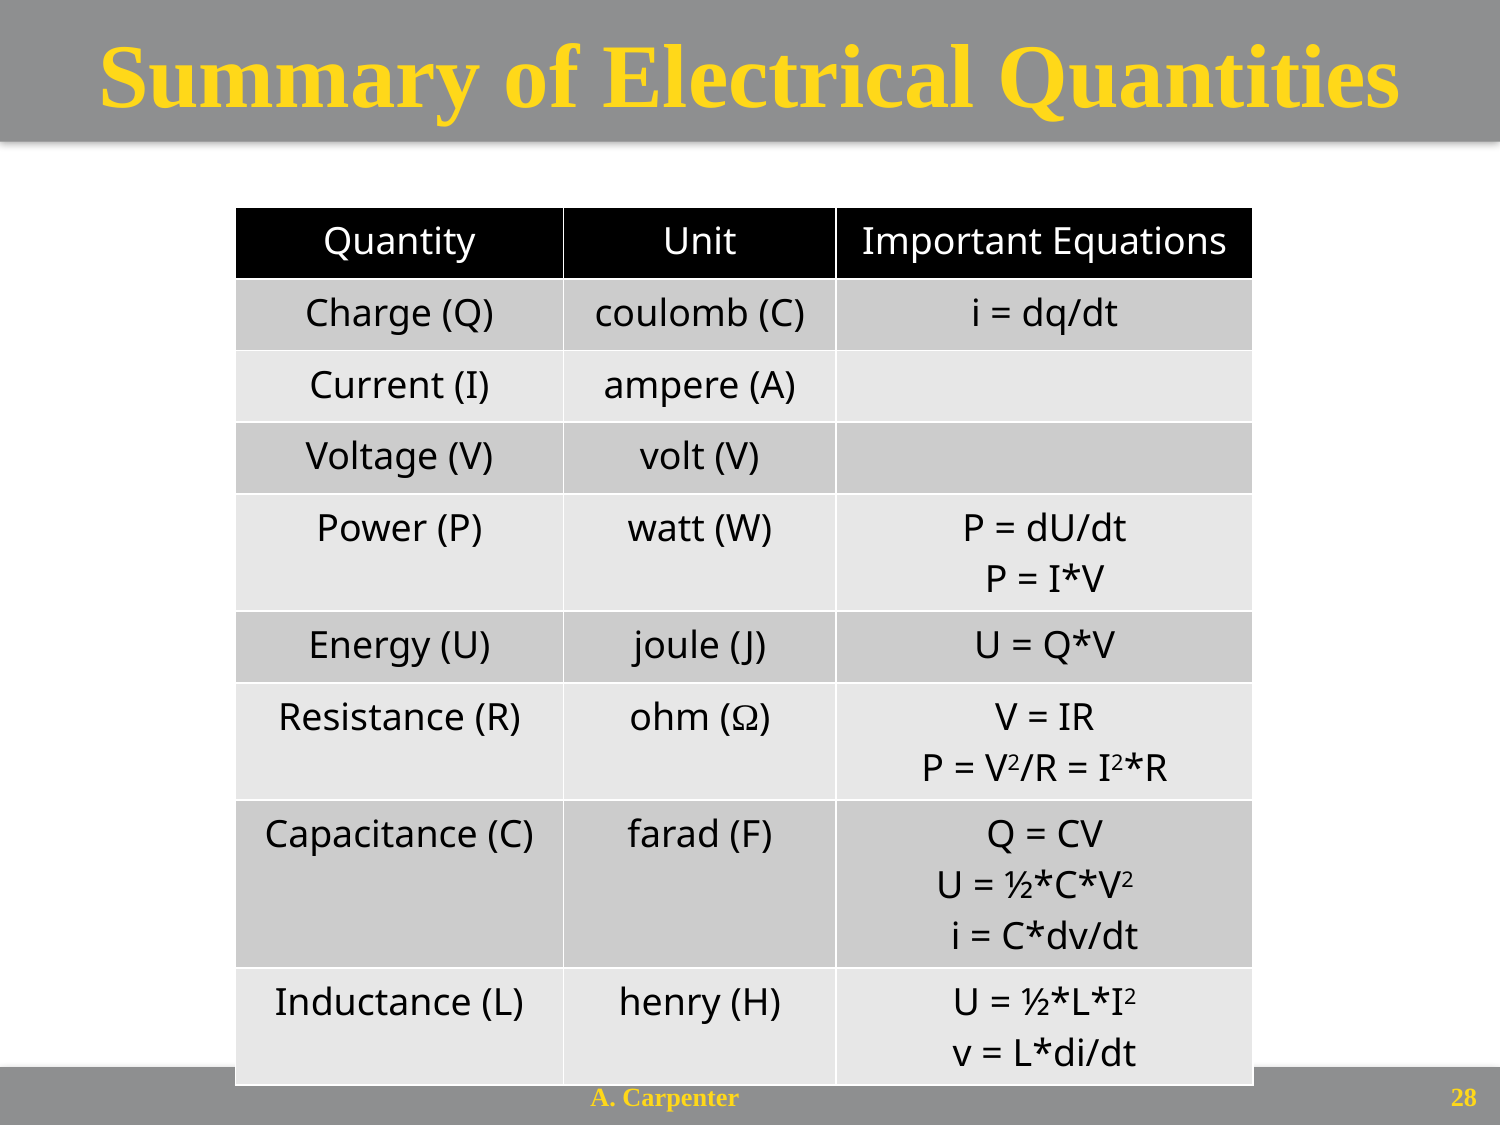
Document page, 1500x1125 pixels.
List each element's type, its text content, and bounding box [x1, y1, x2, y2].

table_cell Q = CV U = ½*C*V2 i = C*dv/dt [837, 801, 1252, 967]
table_cell P = dU/dt P = I*V [837, 495, 1252, 610]
table_cell Energy (U) [236, 612, 563, 682]
table_header Quantity [236, 208, 563, 278]
table_cell Resistance (R) [236, 684, 563, 799]
table_cell farad (F) [564, 801, 835, 967]
table_cell [837, 351, 1252, 421]
title Summary of Electrical Quantities [0, 0, 1500, 143]
table_header Unit [564, 208, 835, 278]
table_cell Charge (Q) [236, 280, 563, 350]
table_cell Current (I) [236, 351, 563, 421]
table_header Important Equations [837, 208, 1252, 278]
slide_number 28 [1434, 1068, 1489, 1124]
table_cell volt (V) [564, 423, 835, 493]
table_cell joule (J) [564, 612, 835, 682]
table_cell Power (P) [236, 495, 563, 610]
table_cell ohm (Ω) [564, 684, 835, 799]
table_cell ampere (A) [564, 351, 835, 421]
table_cell [837, 423, 1252, 493]
table_cell V = IR P = V2/R = I2*R [837, 684, 1252, 799]
table_cell i = dq/dt [837, 280, 1252, 350]
table_cell watt (W) [564, 495, 835, 610]
table_cell Inductance (L) [236, 969, 563, 1084]
table_cell U = ½*L*I2 v = L*di/dt [837, 969, 1252, 1084]
table_cell henry (H) [564, 969, 835, 1084]
table_cell coulomb (C) [564, 280, 835, 350]
table_cell Voltage (V) [236, 423, 563, 493]
table_cell U = Q*V [837, 612, 1252, 682]
table_cell Capacitance (C) [236, 801, 563, 967]
